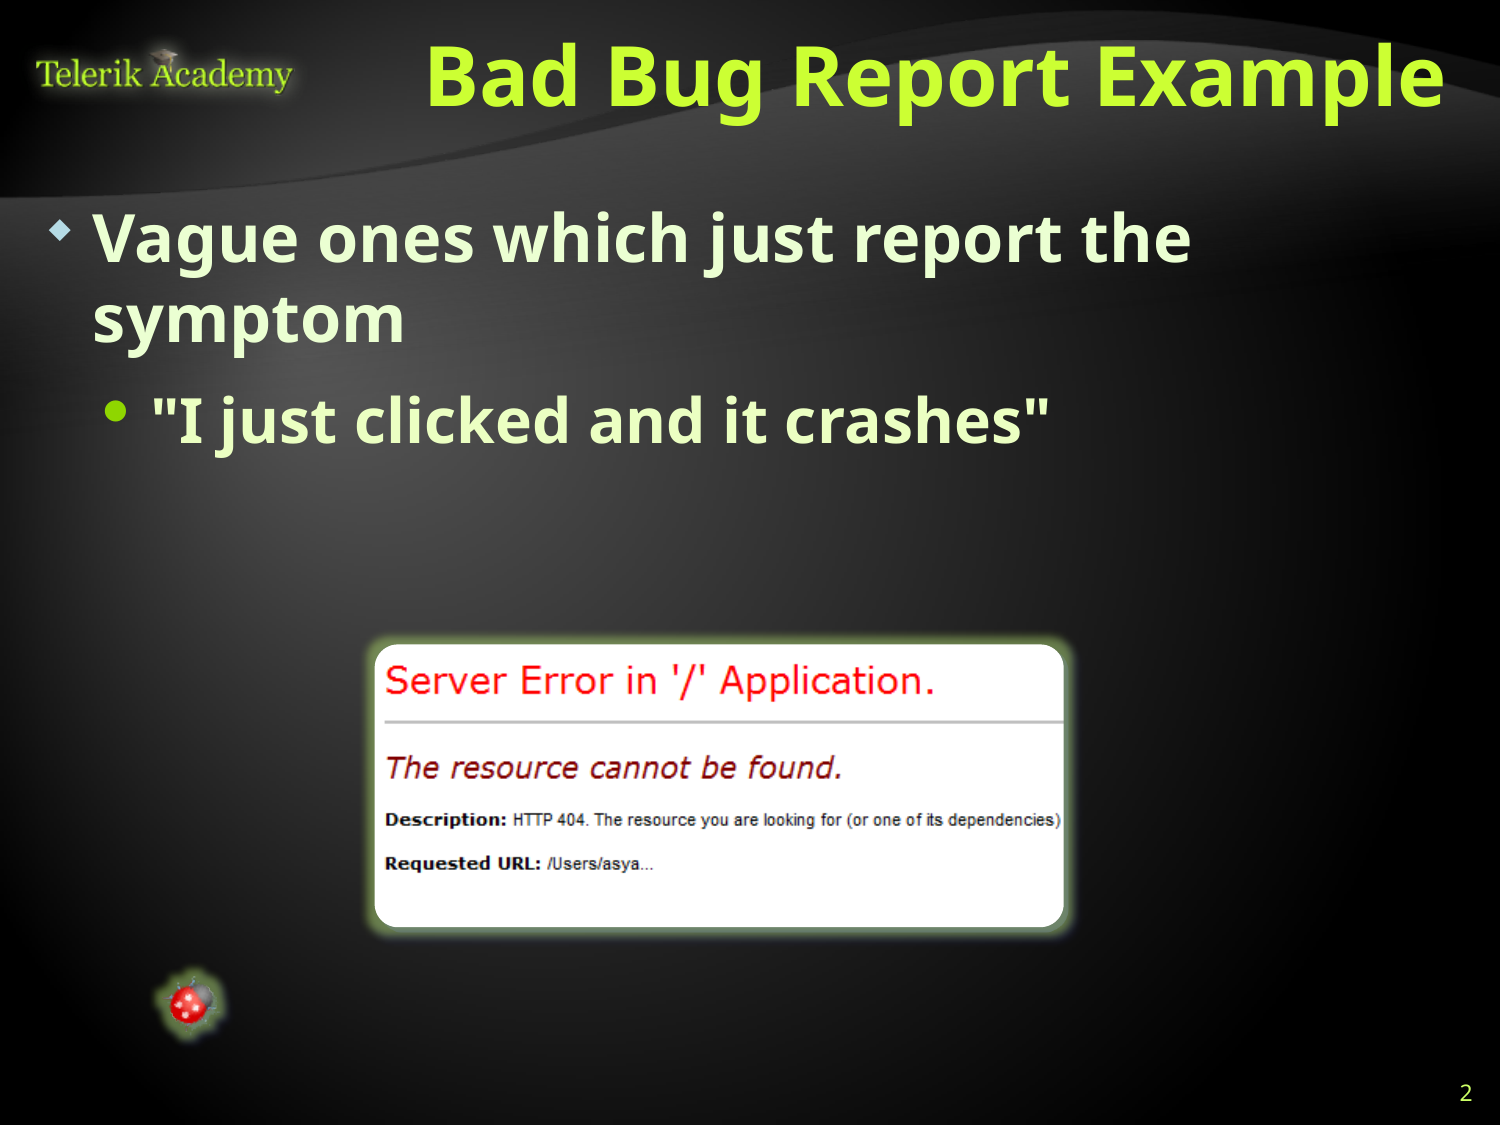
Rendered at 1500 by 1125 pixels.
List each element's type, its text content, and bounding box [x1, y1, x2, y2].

list Vague ones which just report the symptom "I just clicked and it crashes" [31, 188, 1463, 1100]
picture [0, 0, 1500, 1125]
title Bad Bug Report Example [300, 12, 1463, 150]
slide_number 2 [1412, 1074, 1488, 1113]
